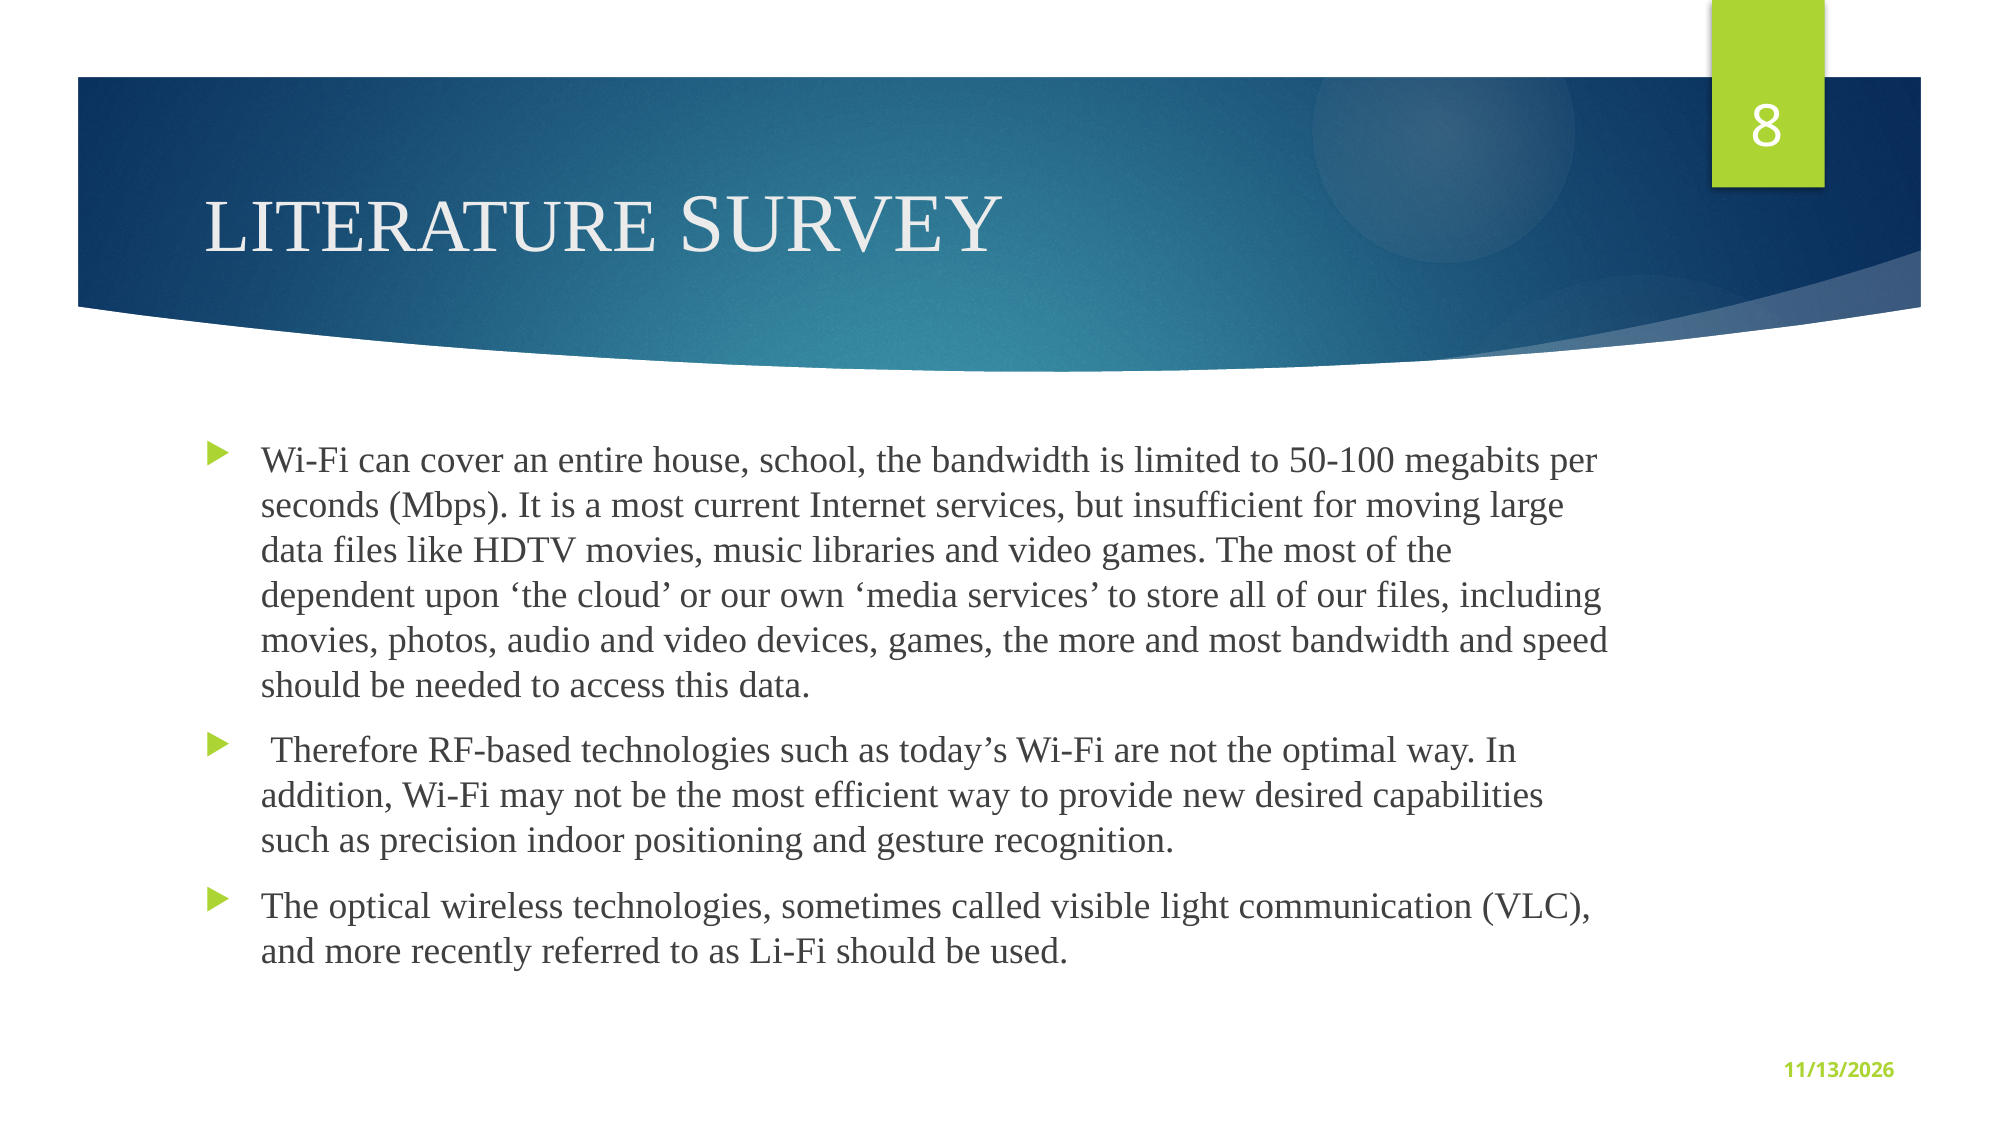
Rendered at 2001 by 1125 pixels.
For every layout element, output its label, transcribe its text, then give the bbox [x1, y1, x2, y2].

slide_number 25-May-20 [1747, 1048, 1910, 1099]
list Wi-Fi can cover an entire house, school, the bandwidth is limited to 50-100 megabits per seconds (Mbps). It is a most current Internet services, but insufficient for moving large data files like HDTV movies, music libraries and video games. The most of the dependent upon ‘the cloud’ or our own ‘media services’ to store all of our files, including movies, photos, audio and video devices, games, the more and most bandwidth and speed should be needed to access this data. Therefore RF-based technologies such as today’s Wi-Fi are not the optimal way. In addition, Wi-Fi may not be the most efficient way to provide new desired capabilities such as precision indoor positioning and gesture recognition. The optical wireless technologies, sometimes called visible light communication (VLC), and more recently referred to as Li-Fi should be used. [189, 427, 1627, 988]
slide_number 8 [1698, 48, 1836, 175]
title LITERATURE SURVEY [189, 159, 1627, 276]
